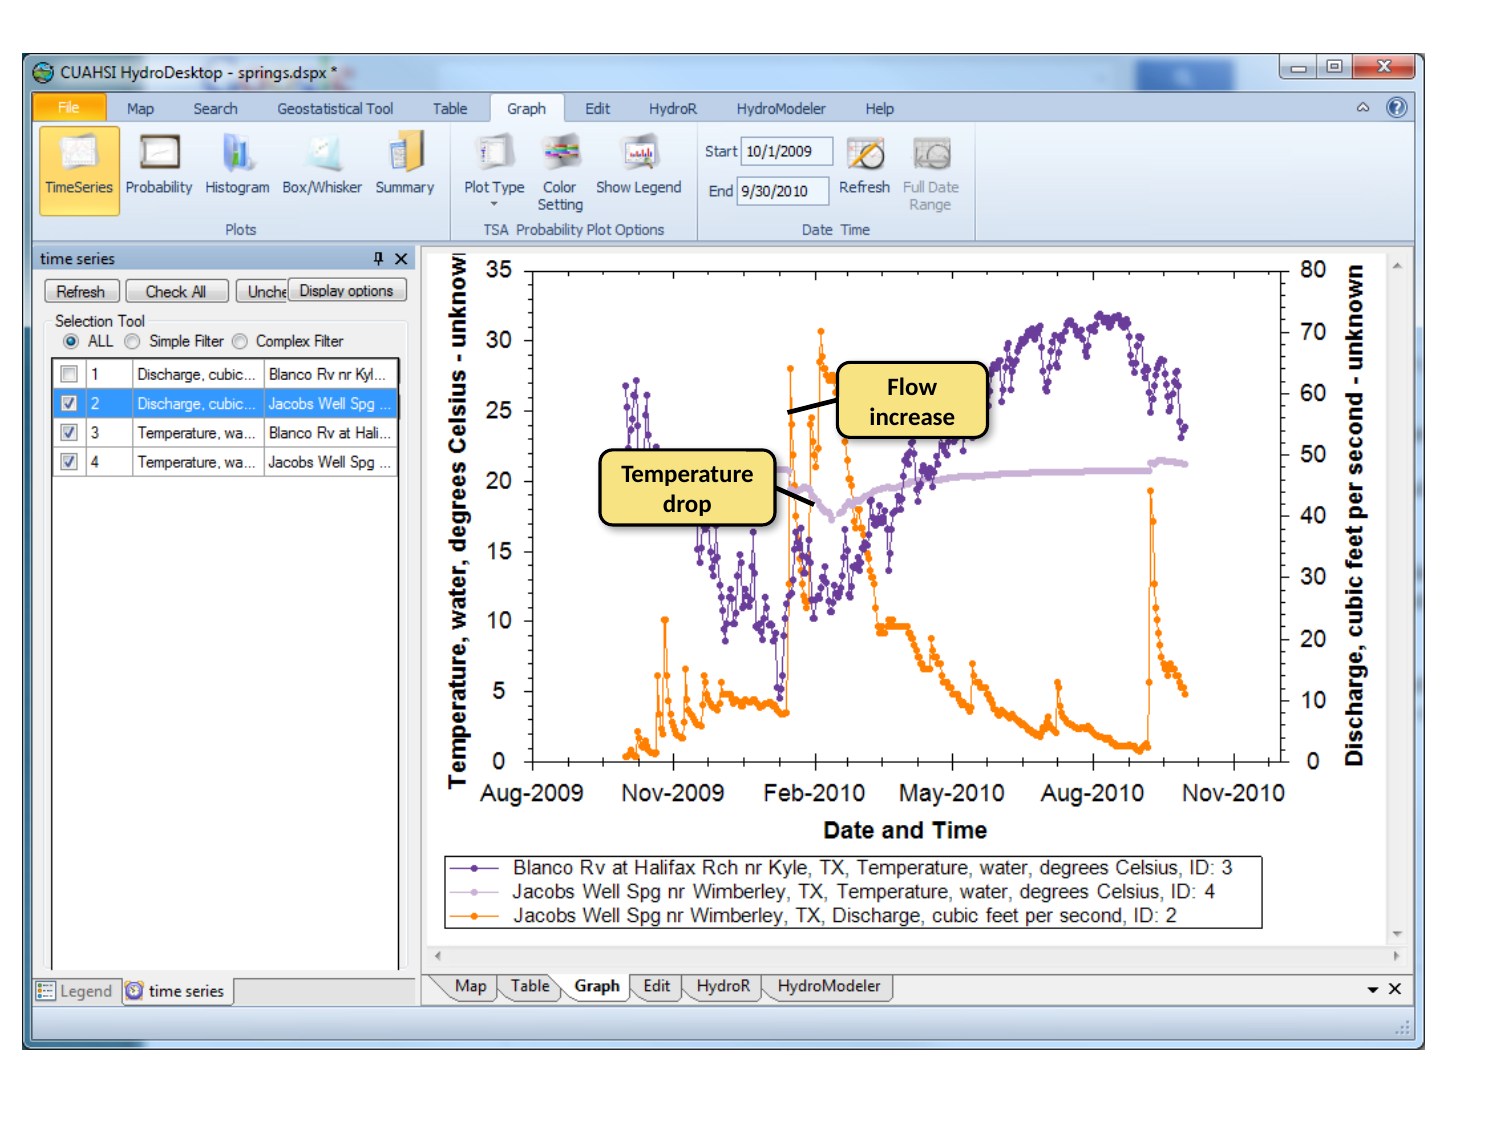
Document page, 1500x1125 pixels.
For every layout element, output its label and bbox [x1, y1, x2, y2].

text_box [774, 487, 815, 505]
text_box [787, 399, 838, 413]
picture [22, 53, 1426, 1051]
